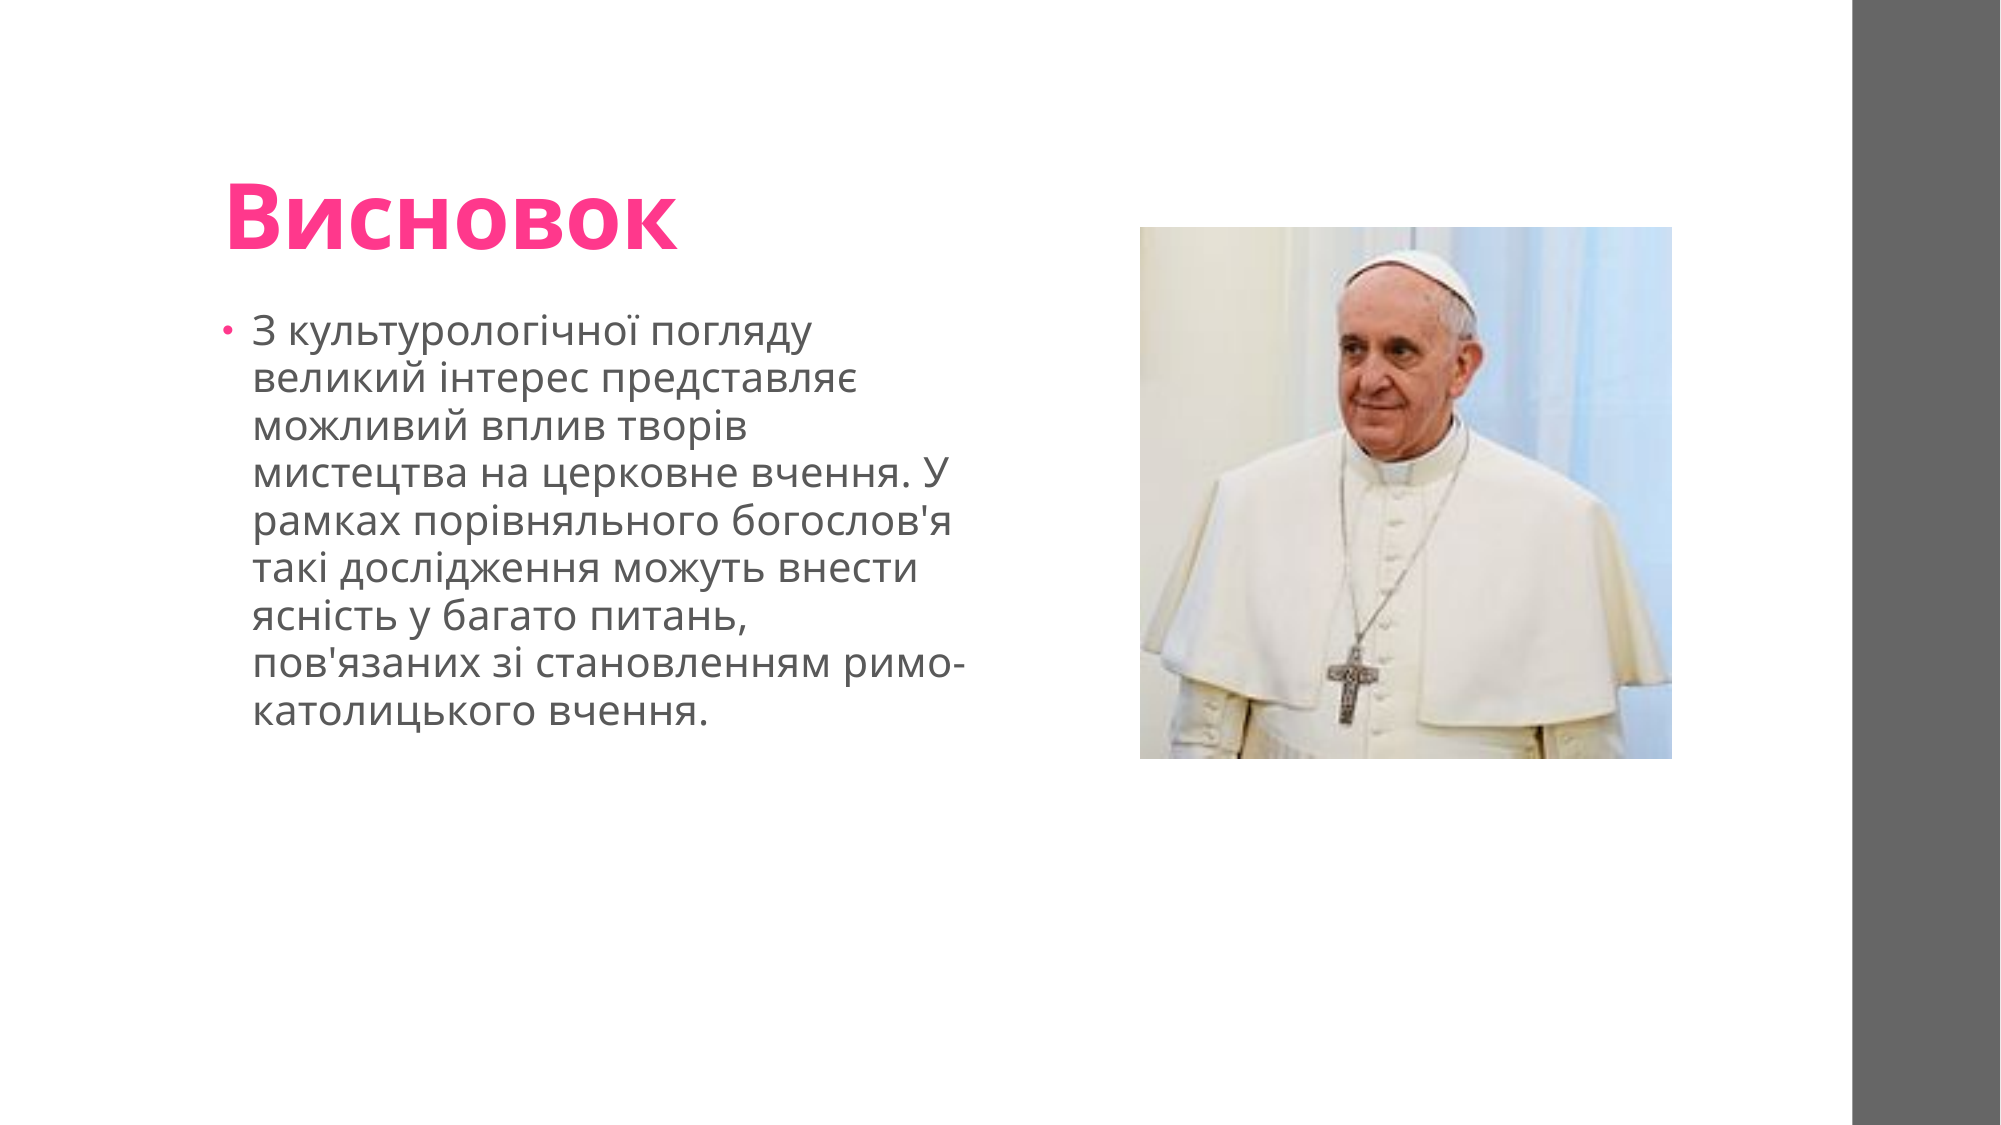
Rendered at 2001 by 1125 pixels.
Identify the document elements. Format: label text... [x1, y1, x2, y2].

list З культурологічної погляду великий інтерес представляє можливий вплив творів мистецтва на церковне вчення. У рамках порівняльного богослов'я такі дослідження можуть внести ясність у багато питань, пов'язаних зі становленням римо-католицького вчення. [206, 299, 983, 1014]
title Висновок [206, 43, 1797, 278]
picture [1140, 227, 1672, 759]
